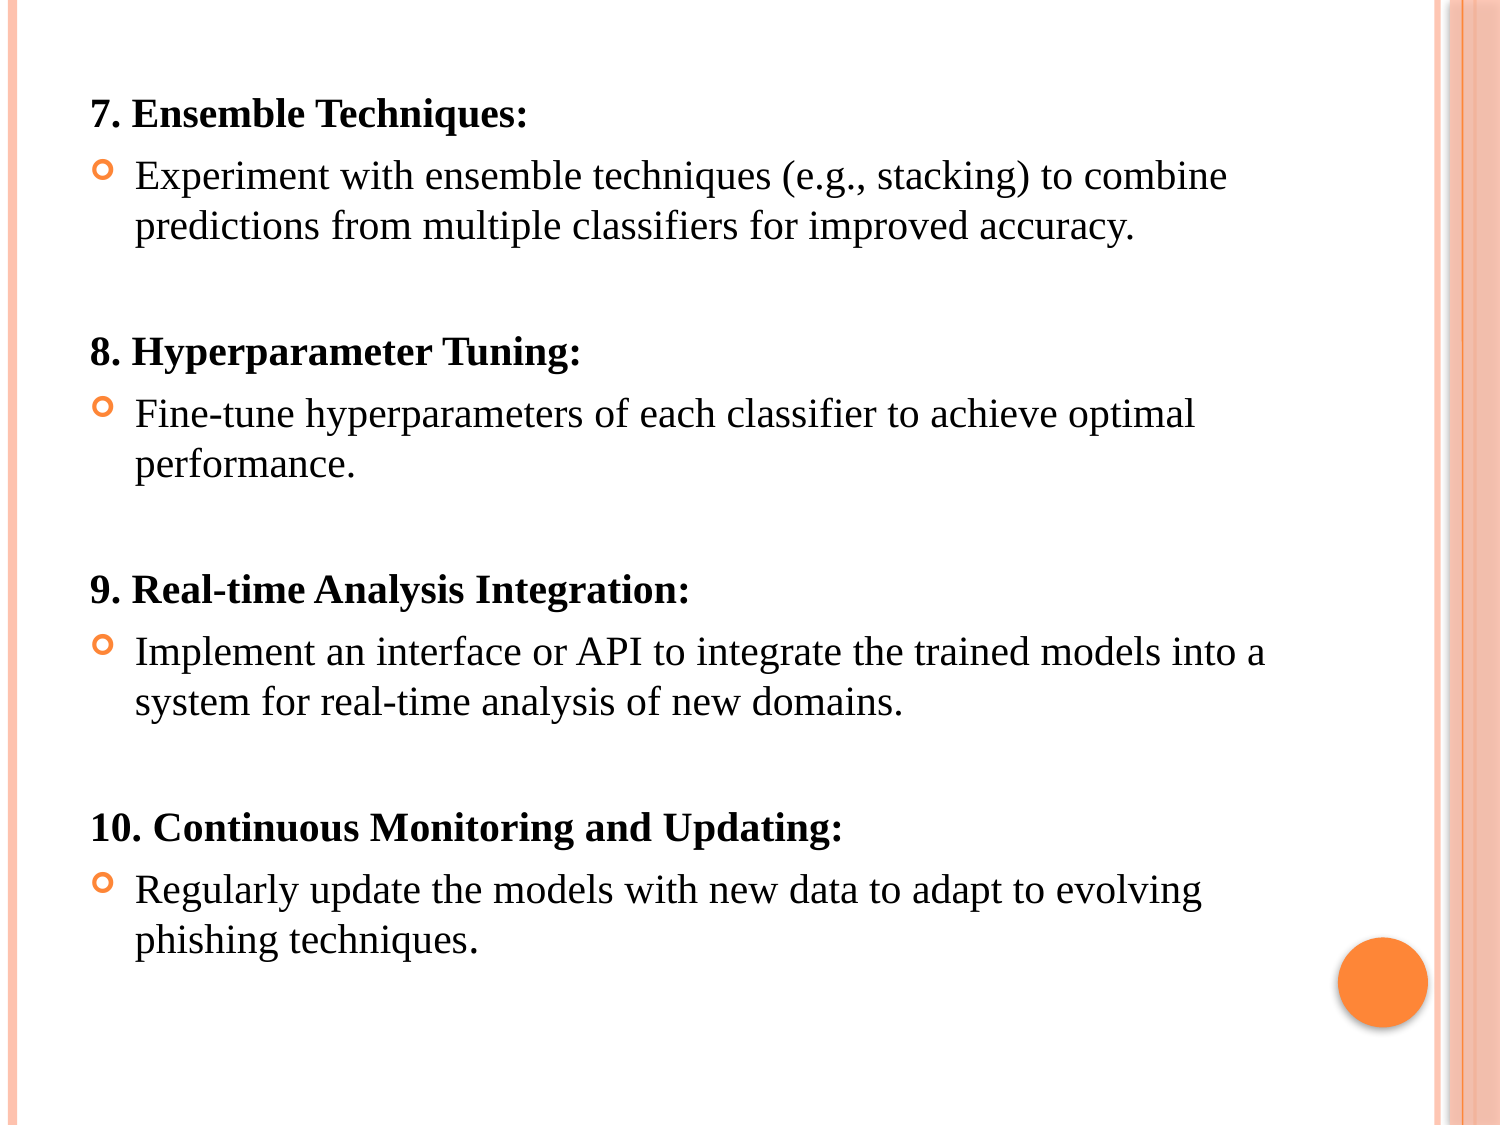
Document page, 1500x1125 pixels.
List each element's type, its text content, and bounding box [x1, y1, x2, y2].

list 7. Ensemble Techniques: Experiment with ensemble techniques (e.g., stacking) to combine predictions from multiple classifiers for improved accuracy. 8. Hyperparameter Tuning: Fine-tune hyperparameters of each classifier to achieve optimal performance. 9. Real-time Analysis Integration: Implement an interface or API to integrate the trained models into a system for real-time analysis of new domains. 10. Continuous Monitoring and Updating: Regularly update the models with new data to adapt to evolving phishing techniques. [75, 78, 1341, 1062]
